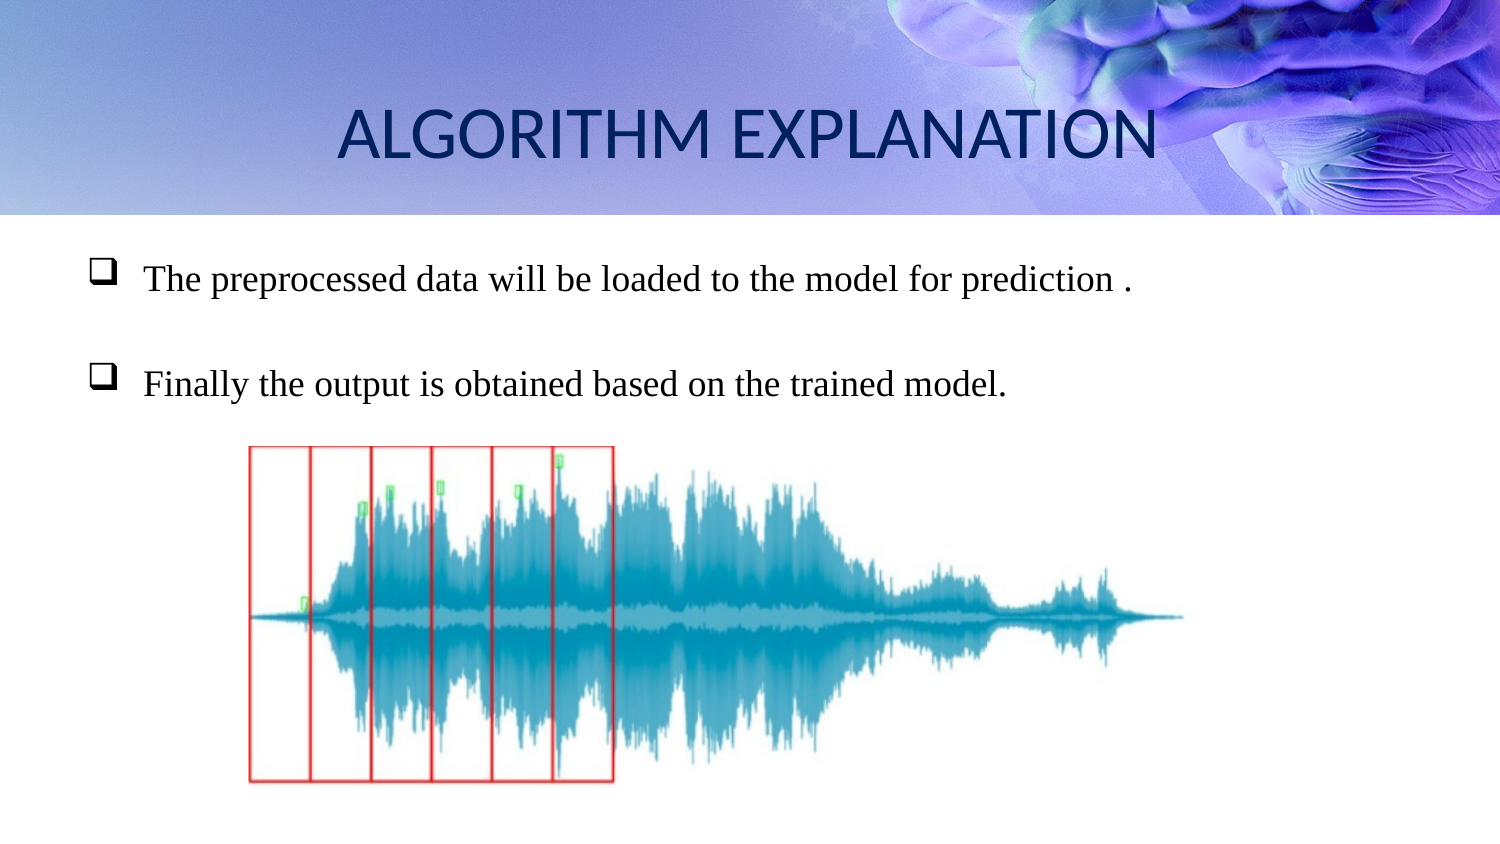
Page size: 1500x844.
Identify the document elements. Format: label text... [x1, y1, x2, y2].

title ALGORITHM EXPLANATION [72, 65, 1425, 191]
list The preprocessed data will be loaded to the model for prediction . Finally the output is obtained based on the trained model. [71, 246, 1427, 782]
picture [0, 0, 1500, 844]
